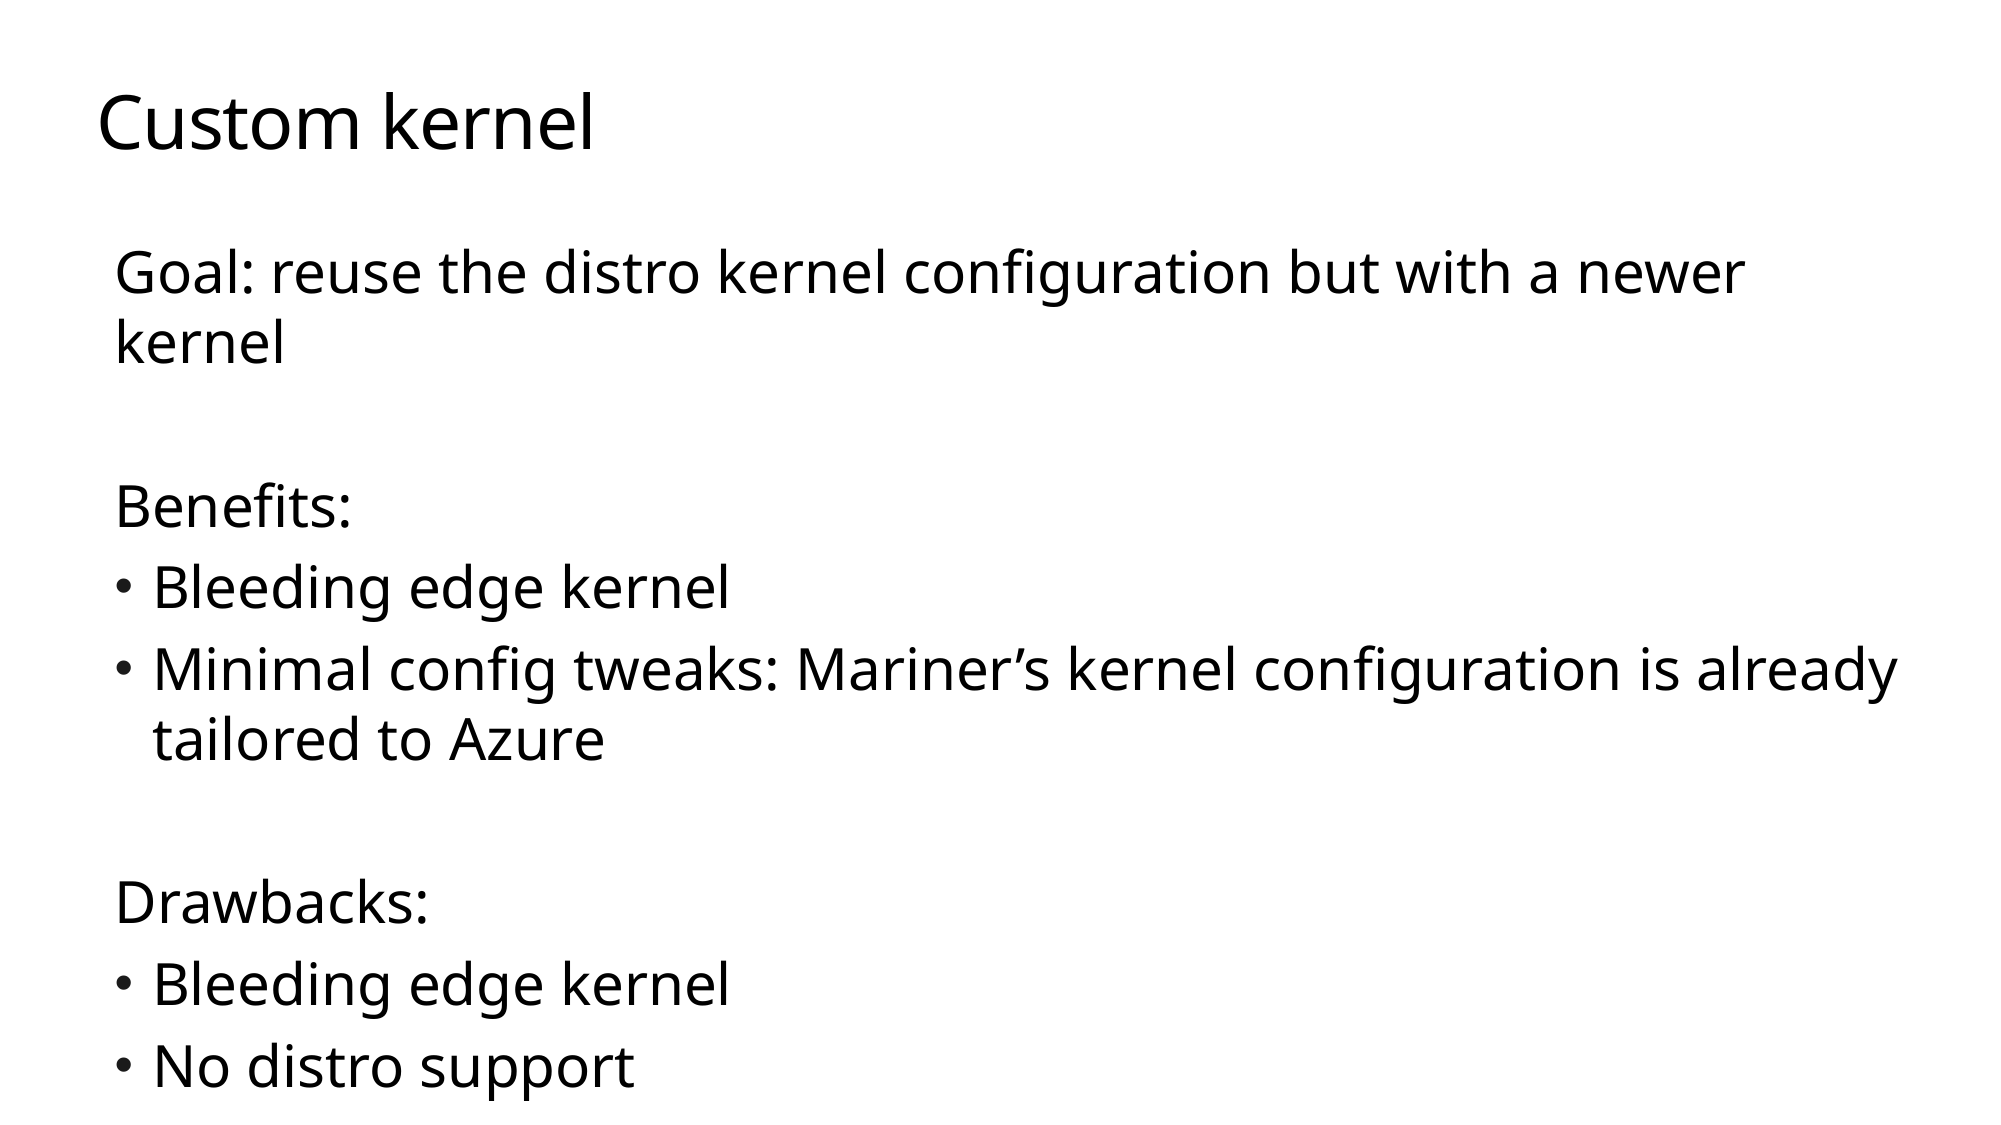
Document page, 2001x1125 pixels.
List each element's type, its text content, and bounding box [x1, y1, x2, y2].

title Custom kernel [96, 75, 1904, 166]
list Goal: reuse the distro kernel configuration but with a newer kernel Benefits: Bleeding edge kernel Minimal config tweaks: Mariner’s kernel configuration is already tailored to Azure Drawbacks: Bleeding edge kernel No distro support [95, 235, 1904, 1056]
